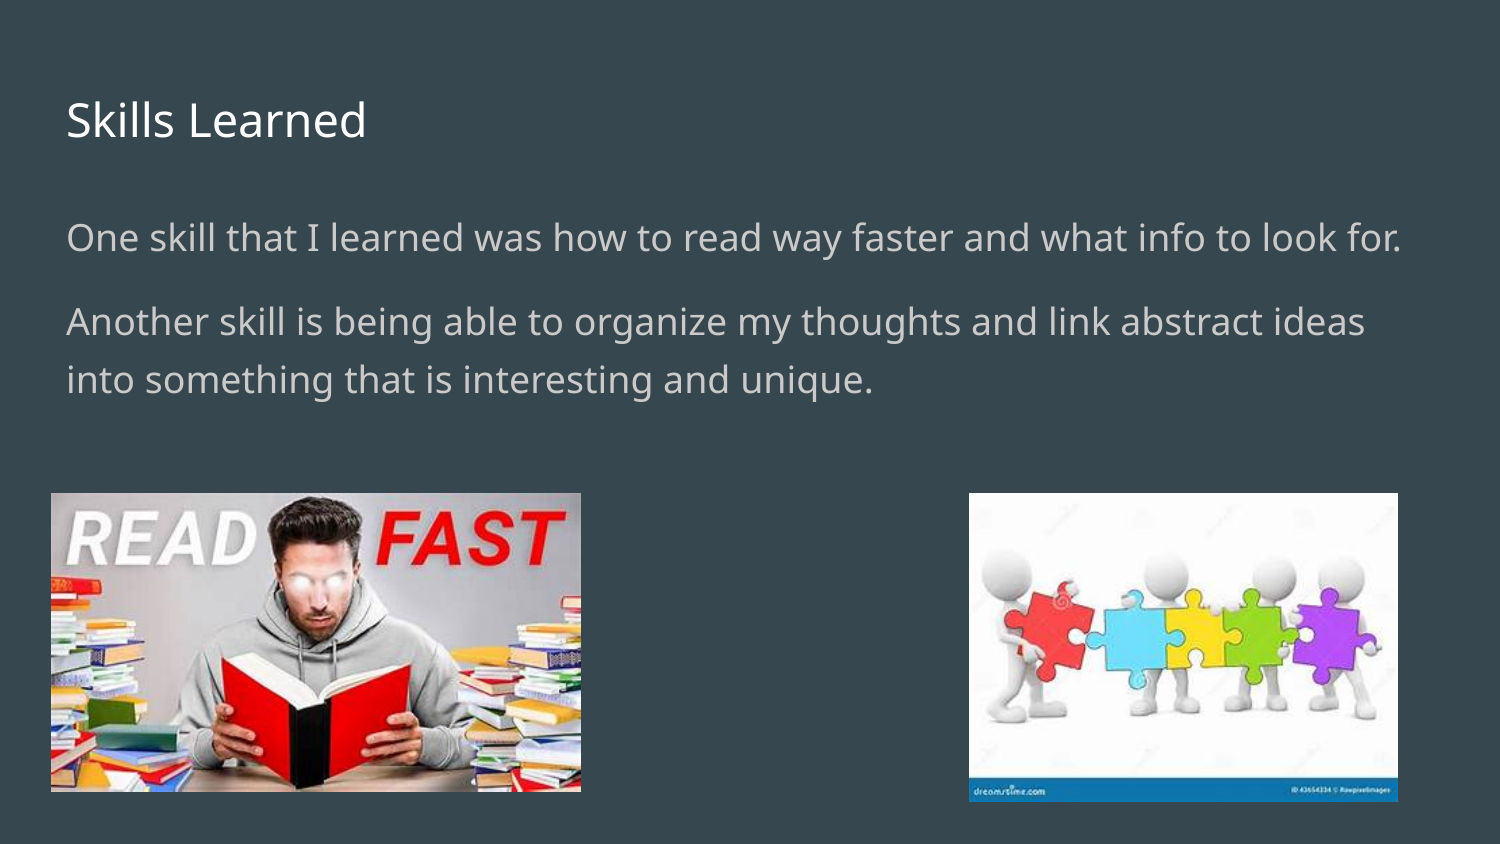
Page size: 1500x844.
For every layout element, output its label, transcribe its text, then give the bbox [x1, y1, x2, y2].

list One skill that I learned was how to read way faster and what info to look for. Another skill is being able to organize my thoughts and link abstract ideas into something that is interesting and unique. [51, 189, 1449, 750]
picture [968, 784, 1398, 803]
picture [968, 493, 1398, 783]
title Skills Learned [51, 72, 1449, 167]
picture [50, 493, 582, 792]
picture [1352, 799, 1398, 803]
